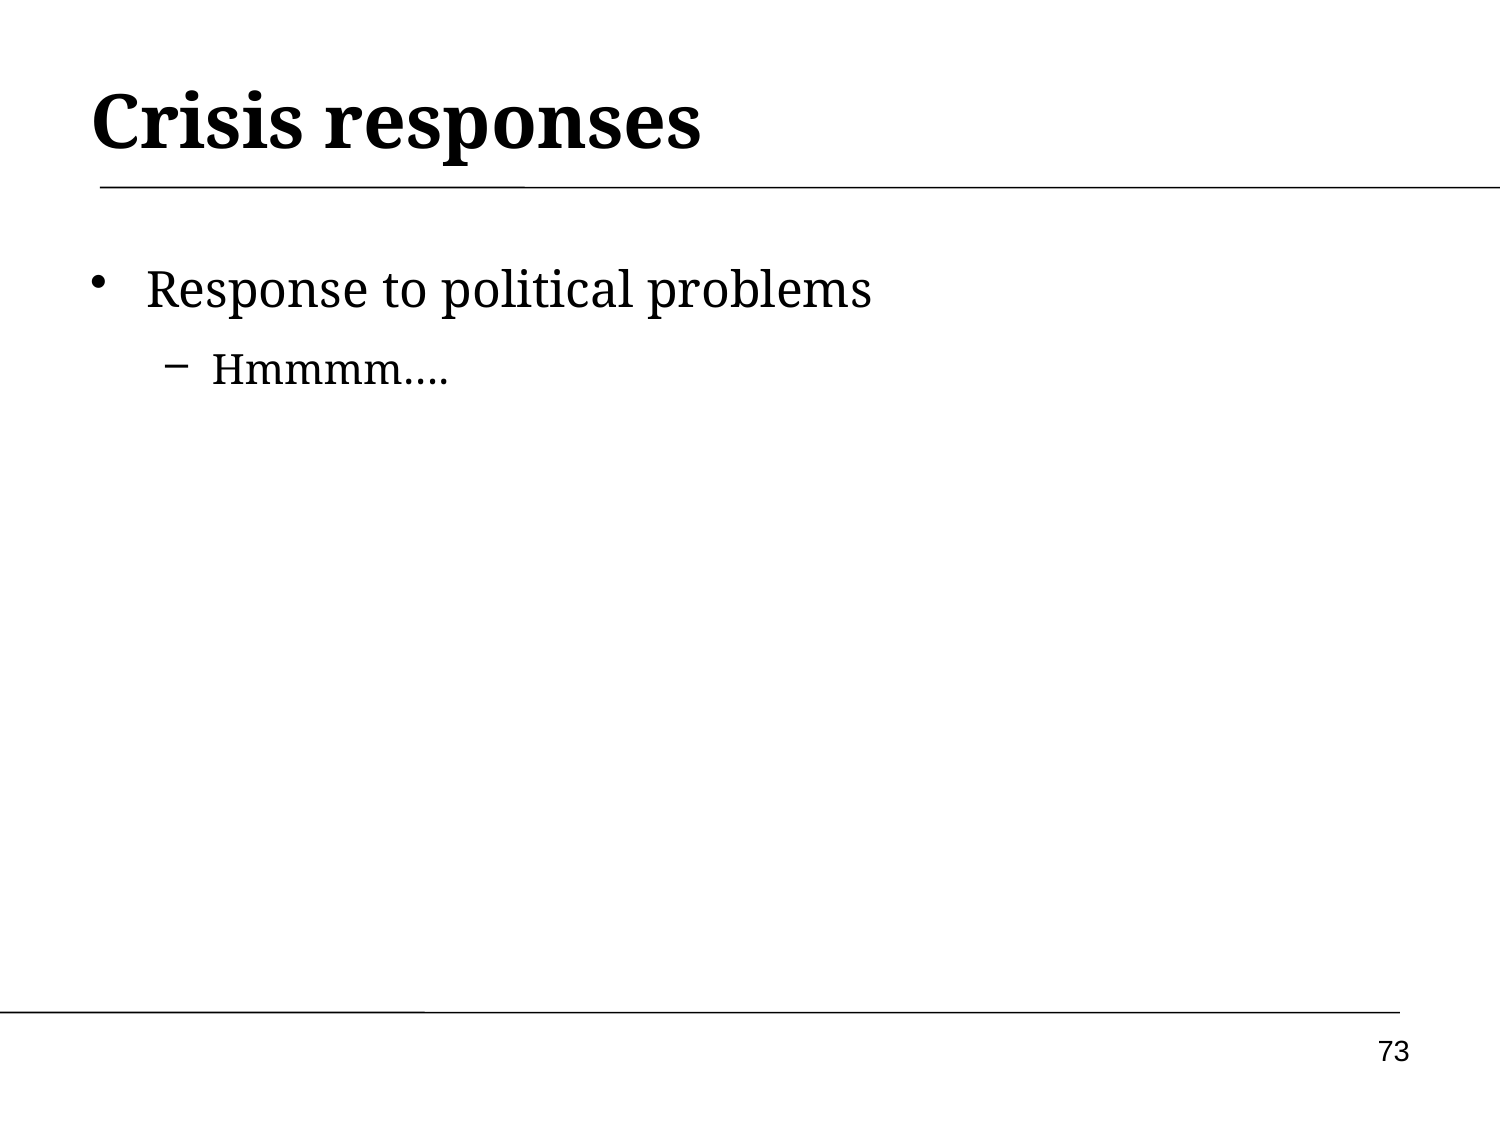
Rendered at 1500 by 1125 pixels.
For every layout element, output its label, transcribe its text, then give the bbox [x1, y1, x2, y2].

list Response to political problems Hmmmm…. [74, 249, 1363, 993]
title Crisis responses [74, 49, 1426, 188]
slide_number 73 [1074, 1024, 1426, 1103]
